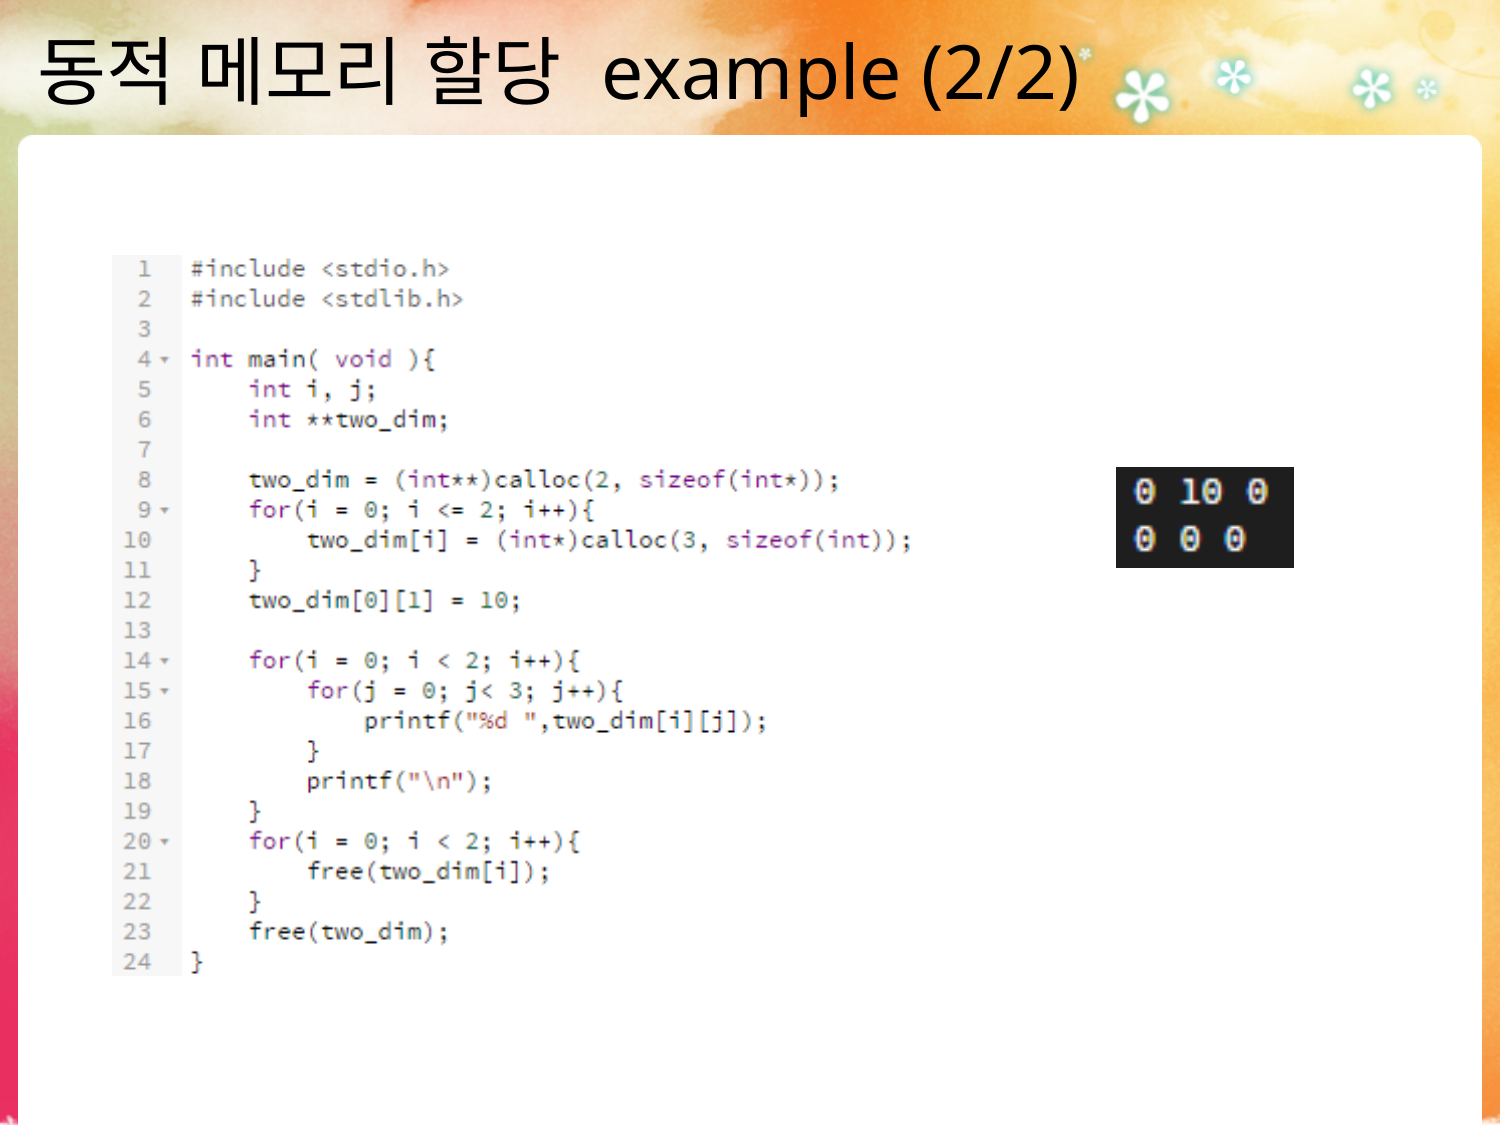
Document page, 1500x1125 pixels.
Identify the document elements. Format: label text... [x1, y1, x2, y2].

title 동적 메모리 할당 example (2/2) [22, 17, 1373, 122]
picture [0, 0, 1500, 1125]
